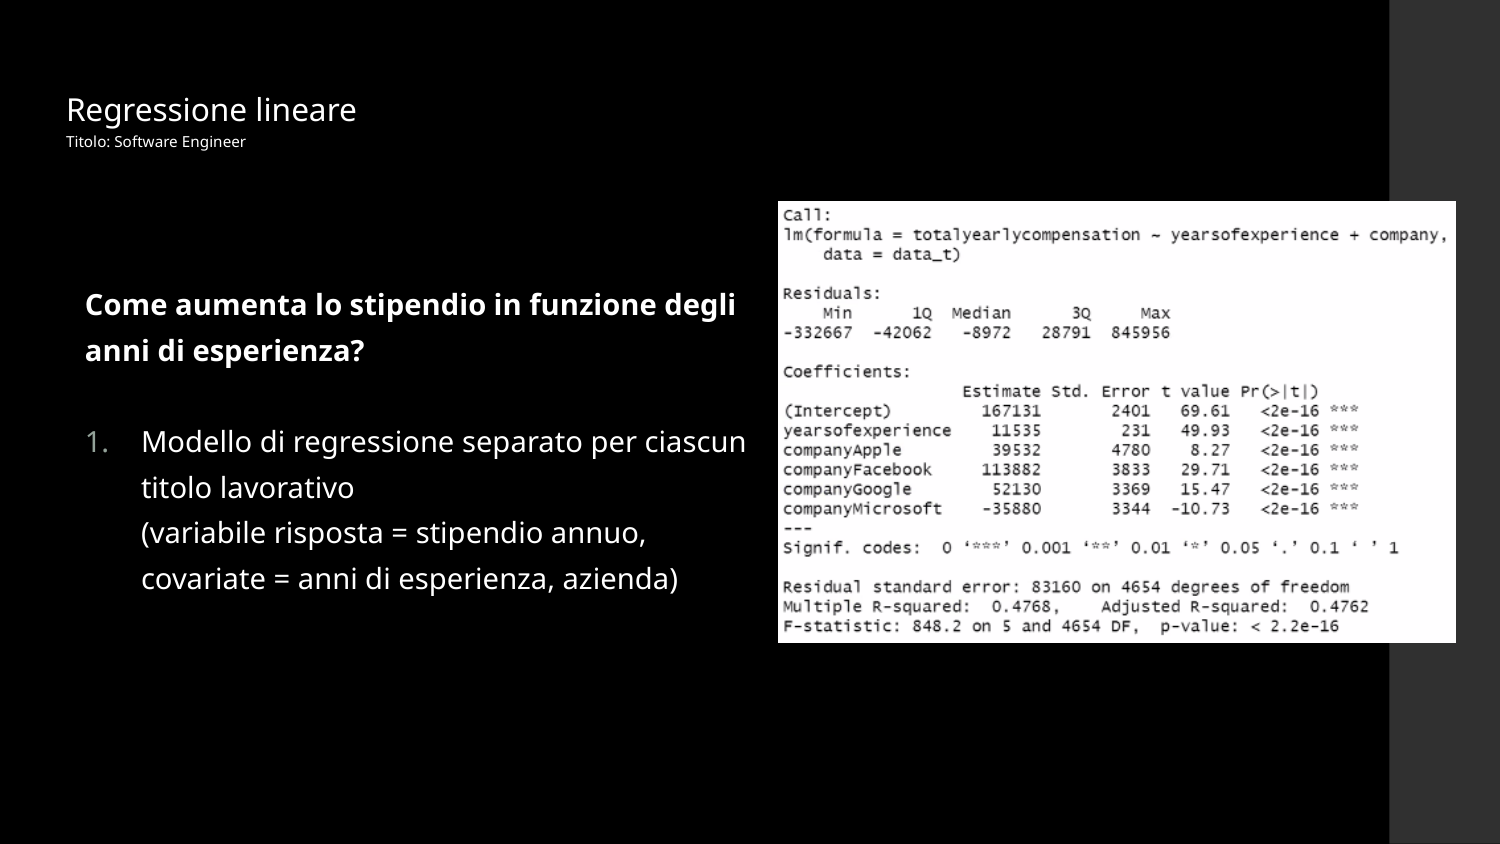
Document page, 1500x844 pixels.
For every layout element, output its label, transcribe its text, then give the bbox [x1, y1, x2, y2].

picture [778, 201, 1456, 643]
list Come aumenta lo stipendio in funzione degli anni di esperienza? Modello di regressione separato per ciascun titolo lavorativo (variabile risposta = stipendio annuo, covariate = anni di esperienza, azienda) [51, 263, 773, 643]
title Regressione lineare Titolo: Software Engineer [51, 72, 1449, 167]
